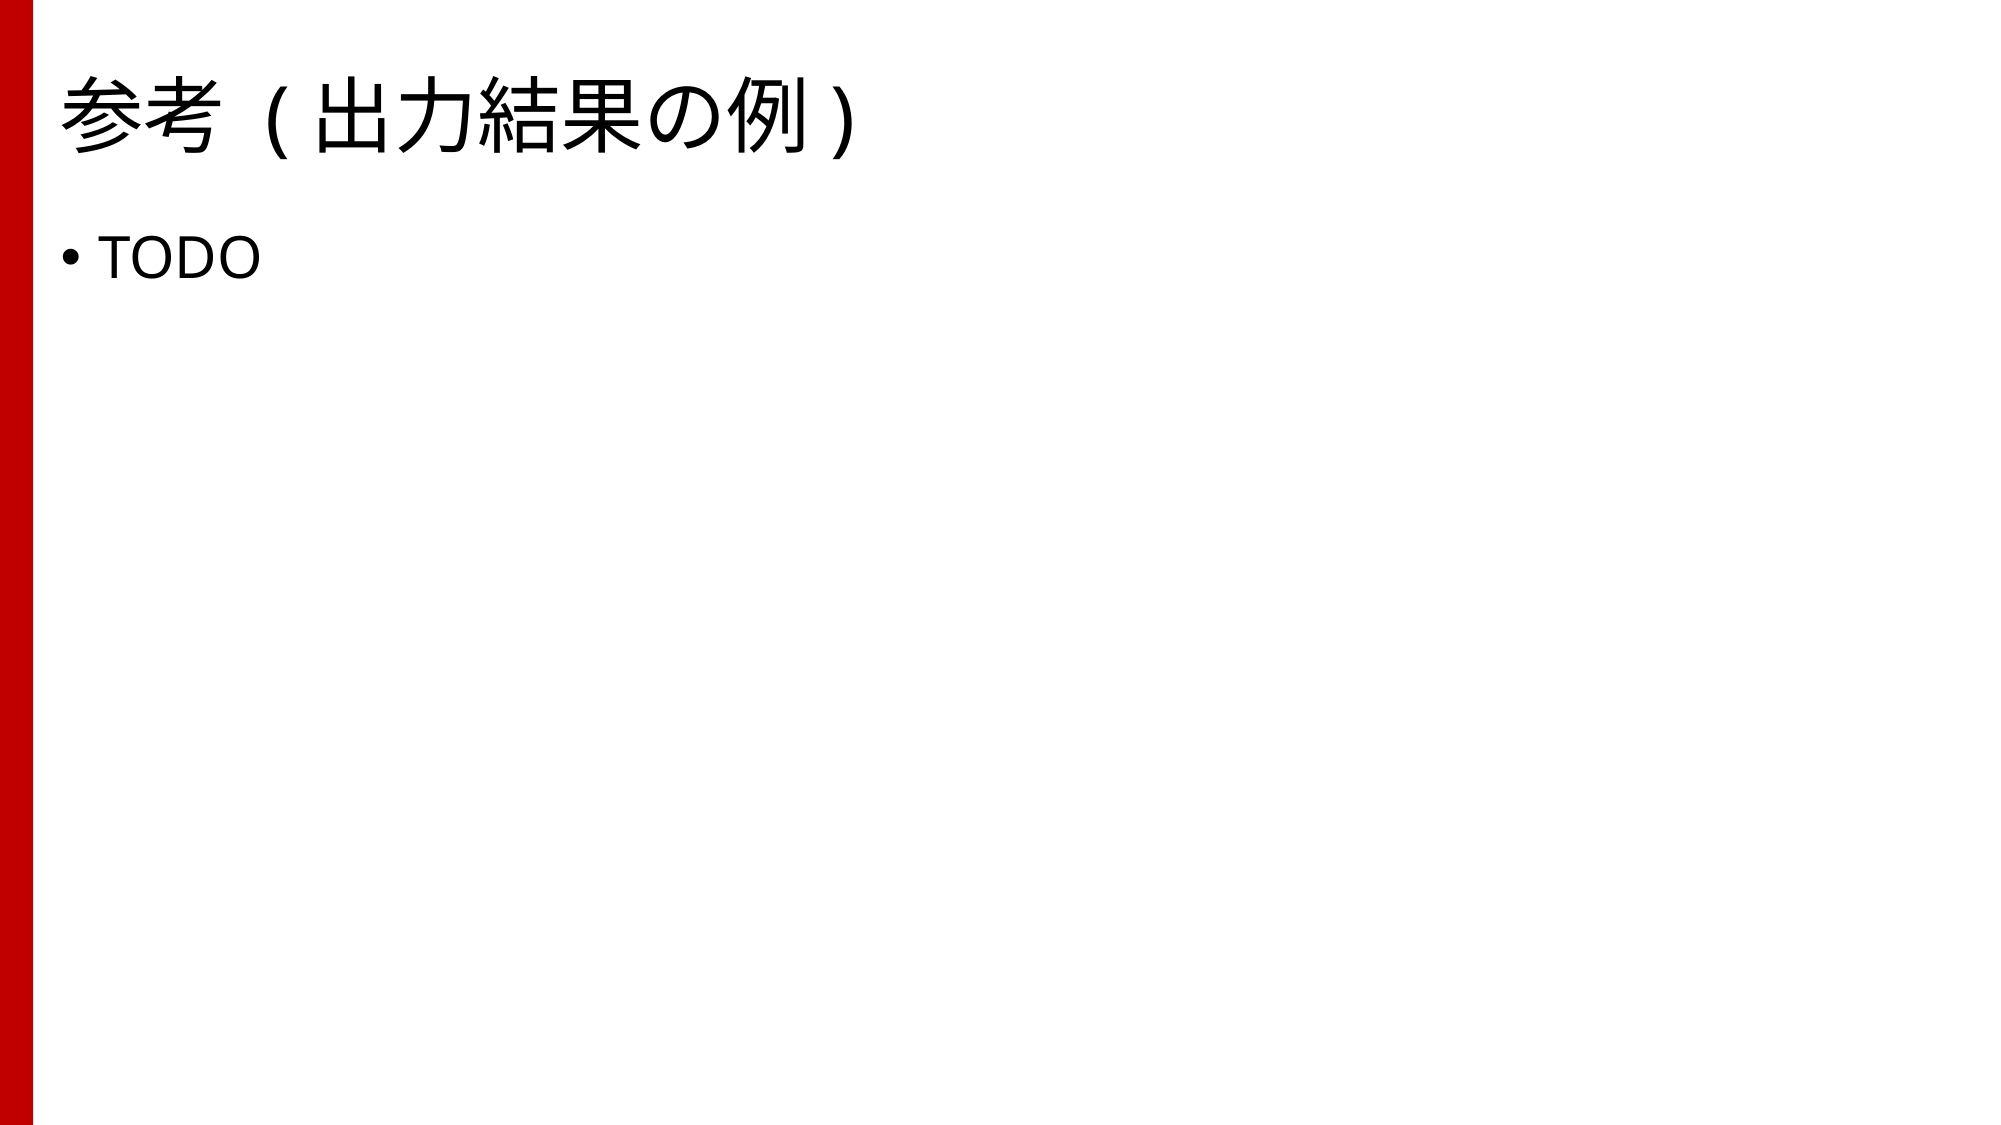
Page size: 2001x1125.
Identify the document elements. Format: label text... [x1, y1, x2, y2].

title 参考 (出力結果の例) [45, 59, 1967, 181]
list TODO [45, 220, 1967, 1090]
